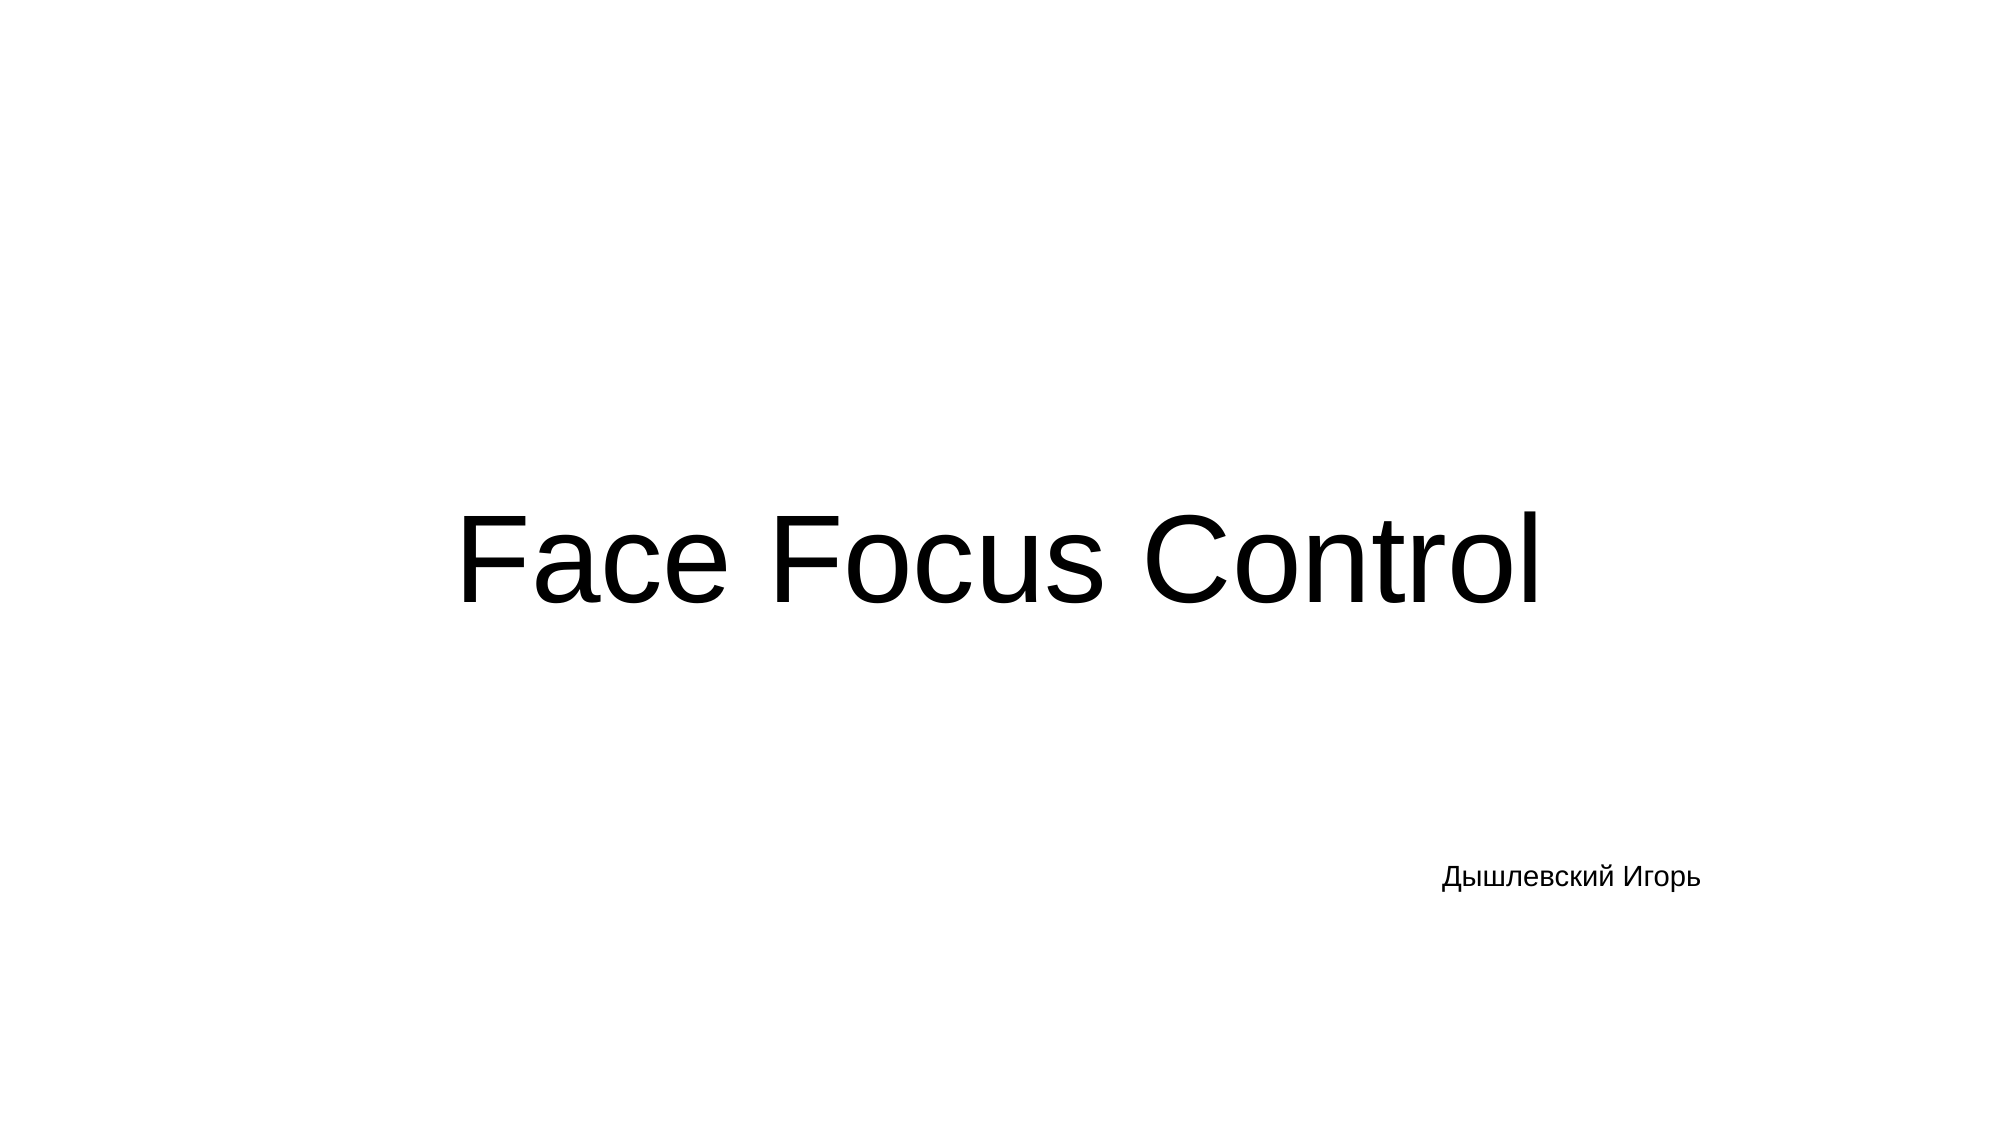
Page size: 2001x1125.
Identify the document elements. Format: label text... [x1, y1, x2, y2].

text_box Face Focus Control [7, 0, 1993, 1125]
text_box Дышлевский Игорь [1427, 841, 1912, 907]
